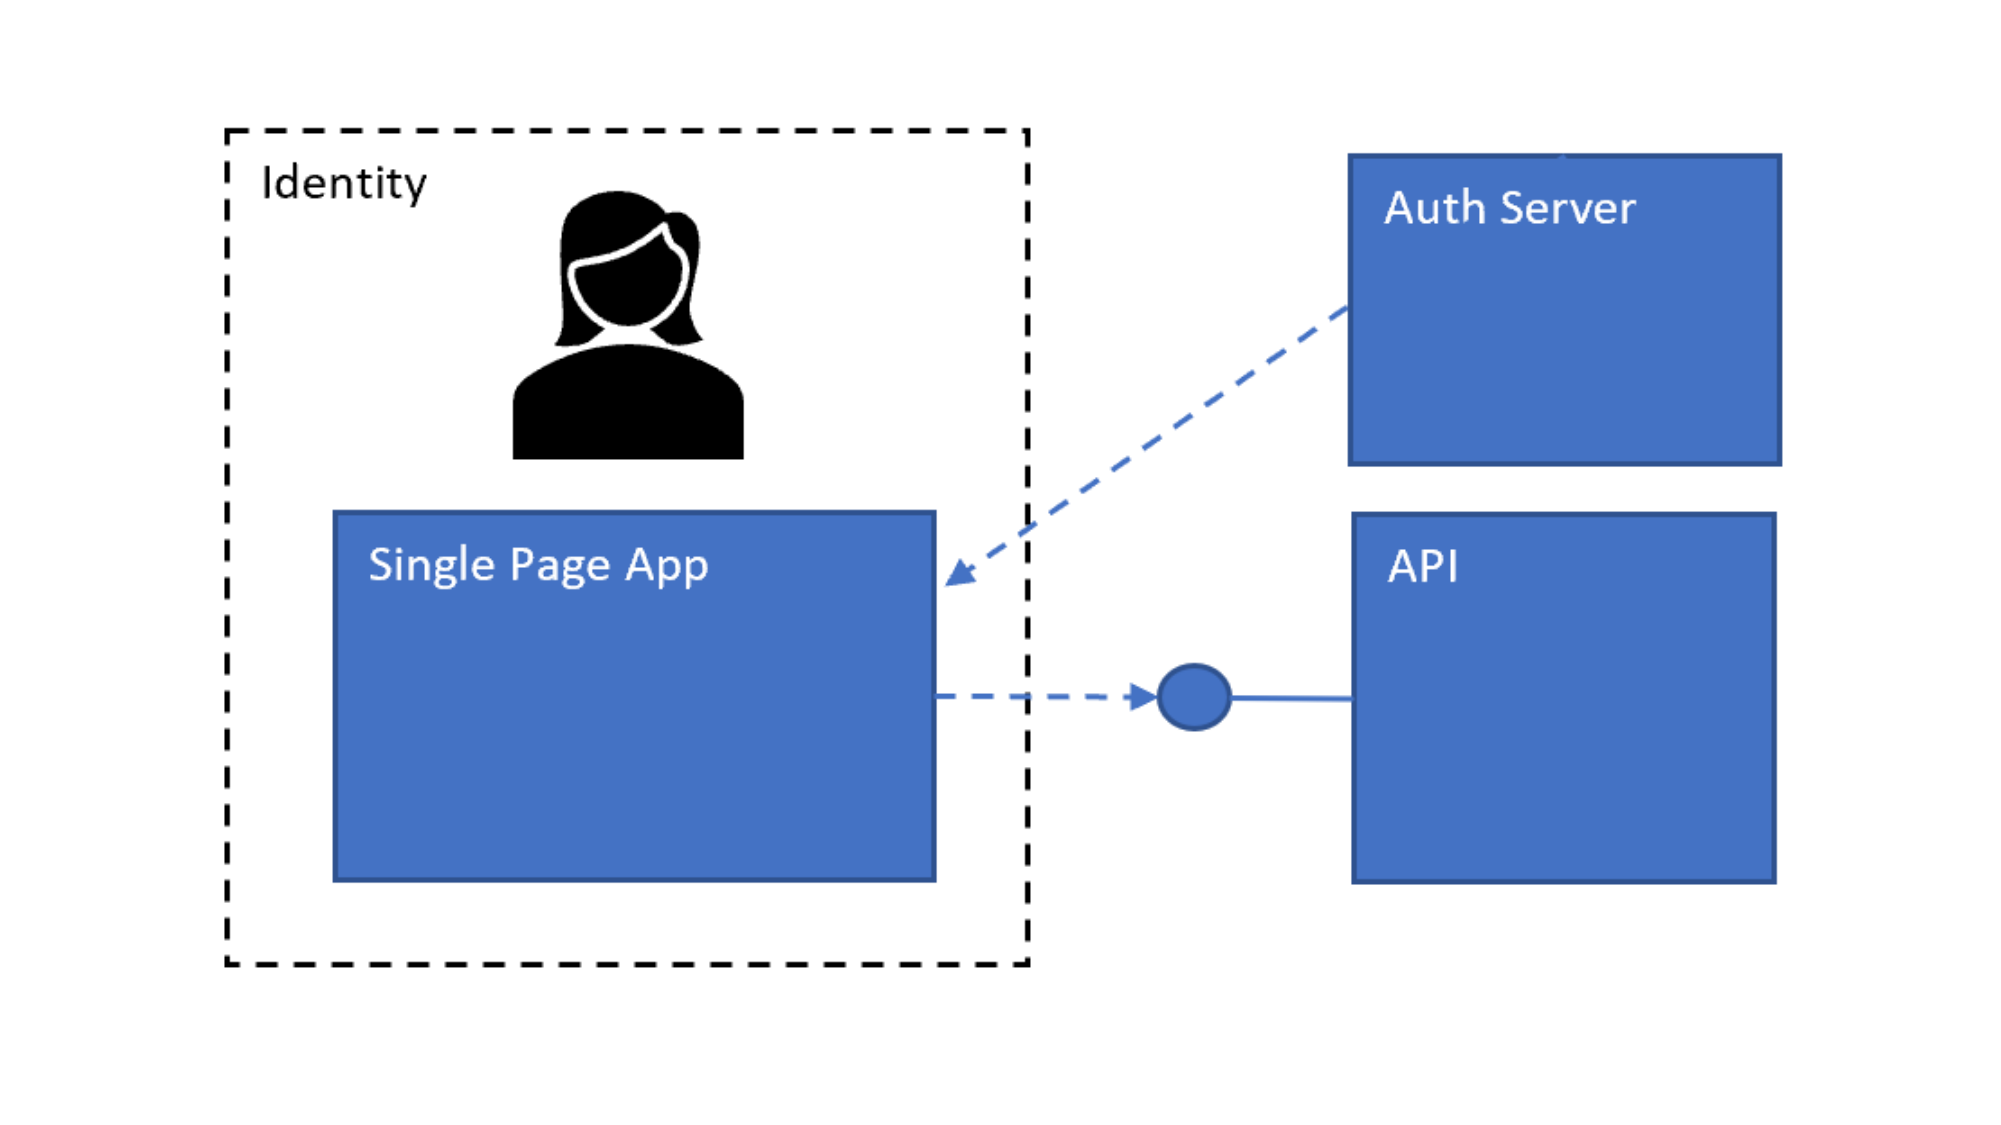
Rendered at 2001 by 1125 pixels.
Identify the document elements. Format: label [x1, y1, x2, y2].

list [187, 105, 1813, 1020]
